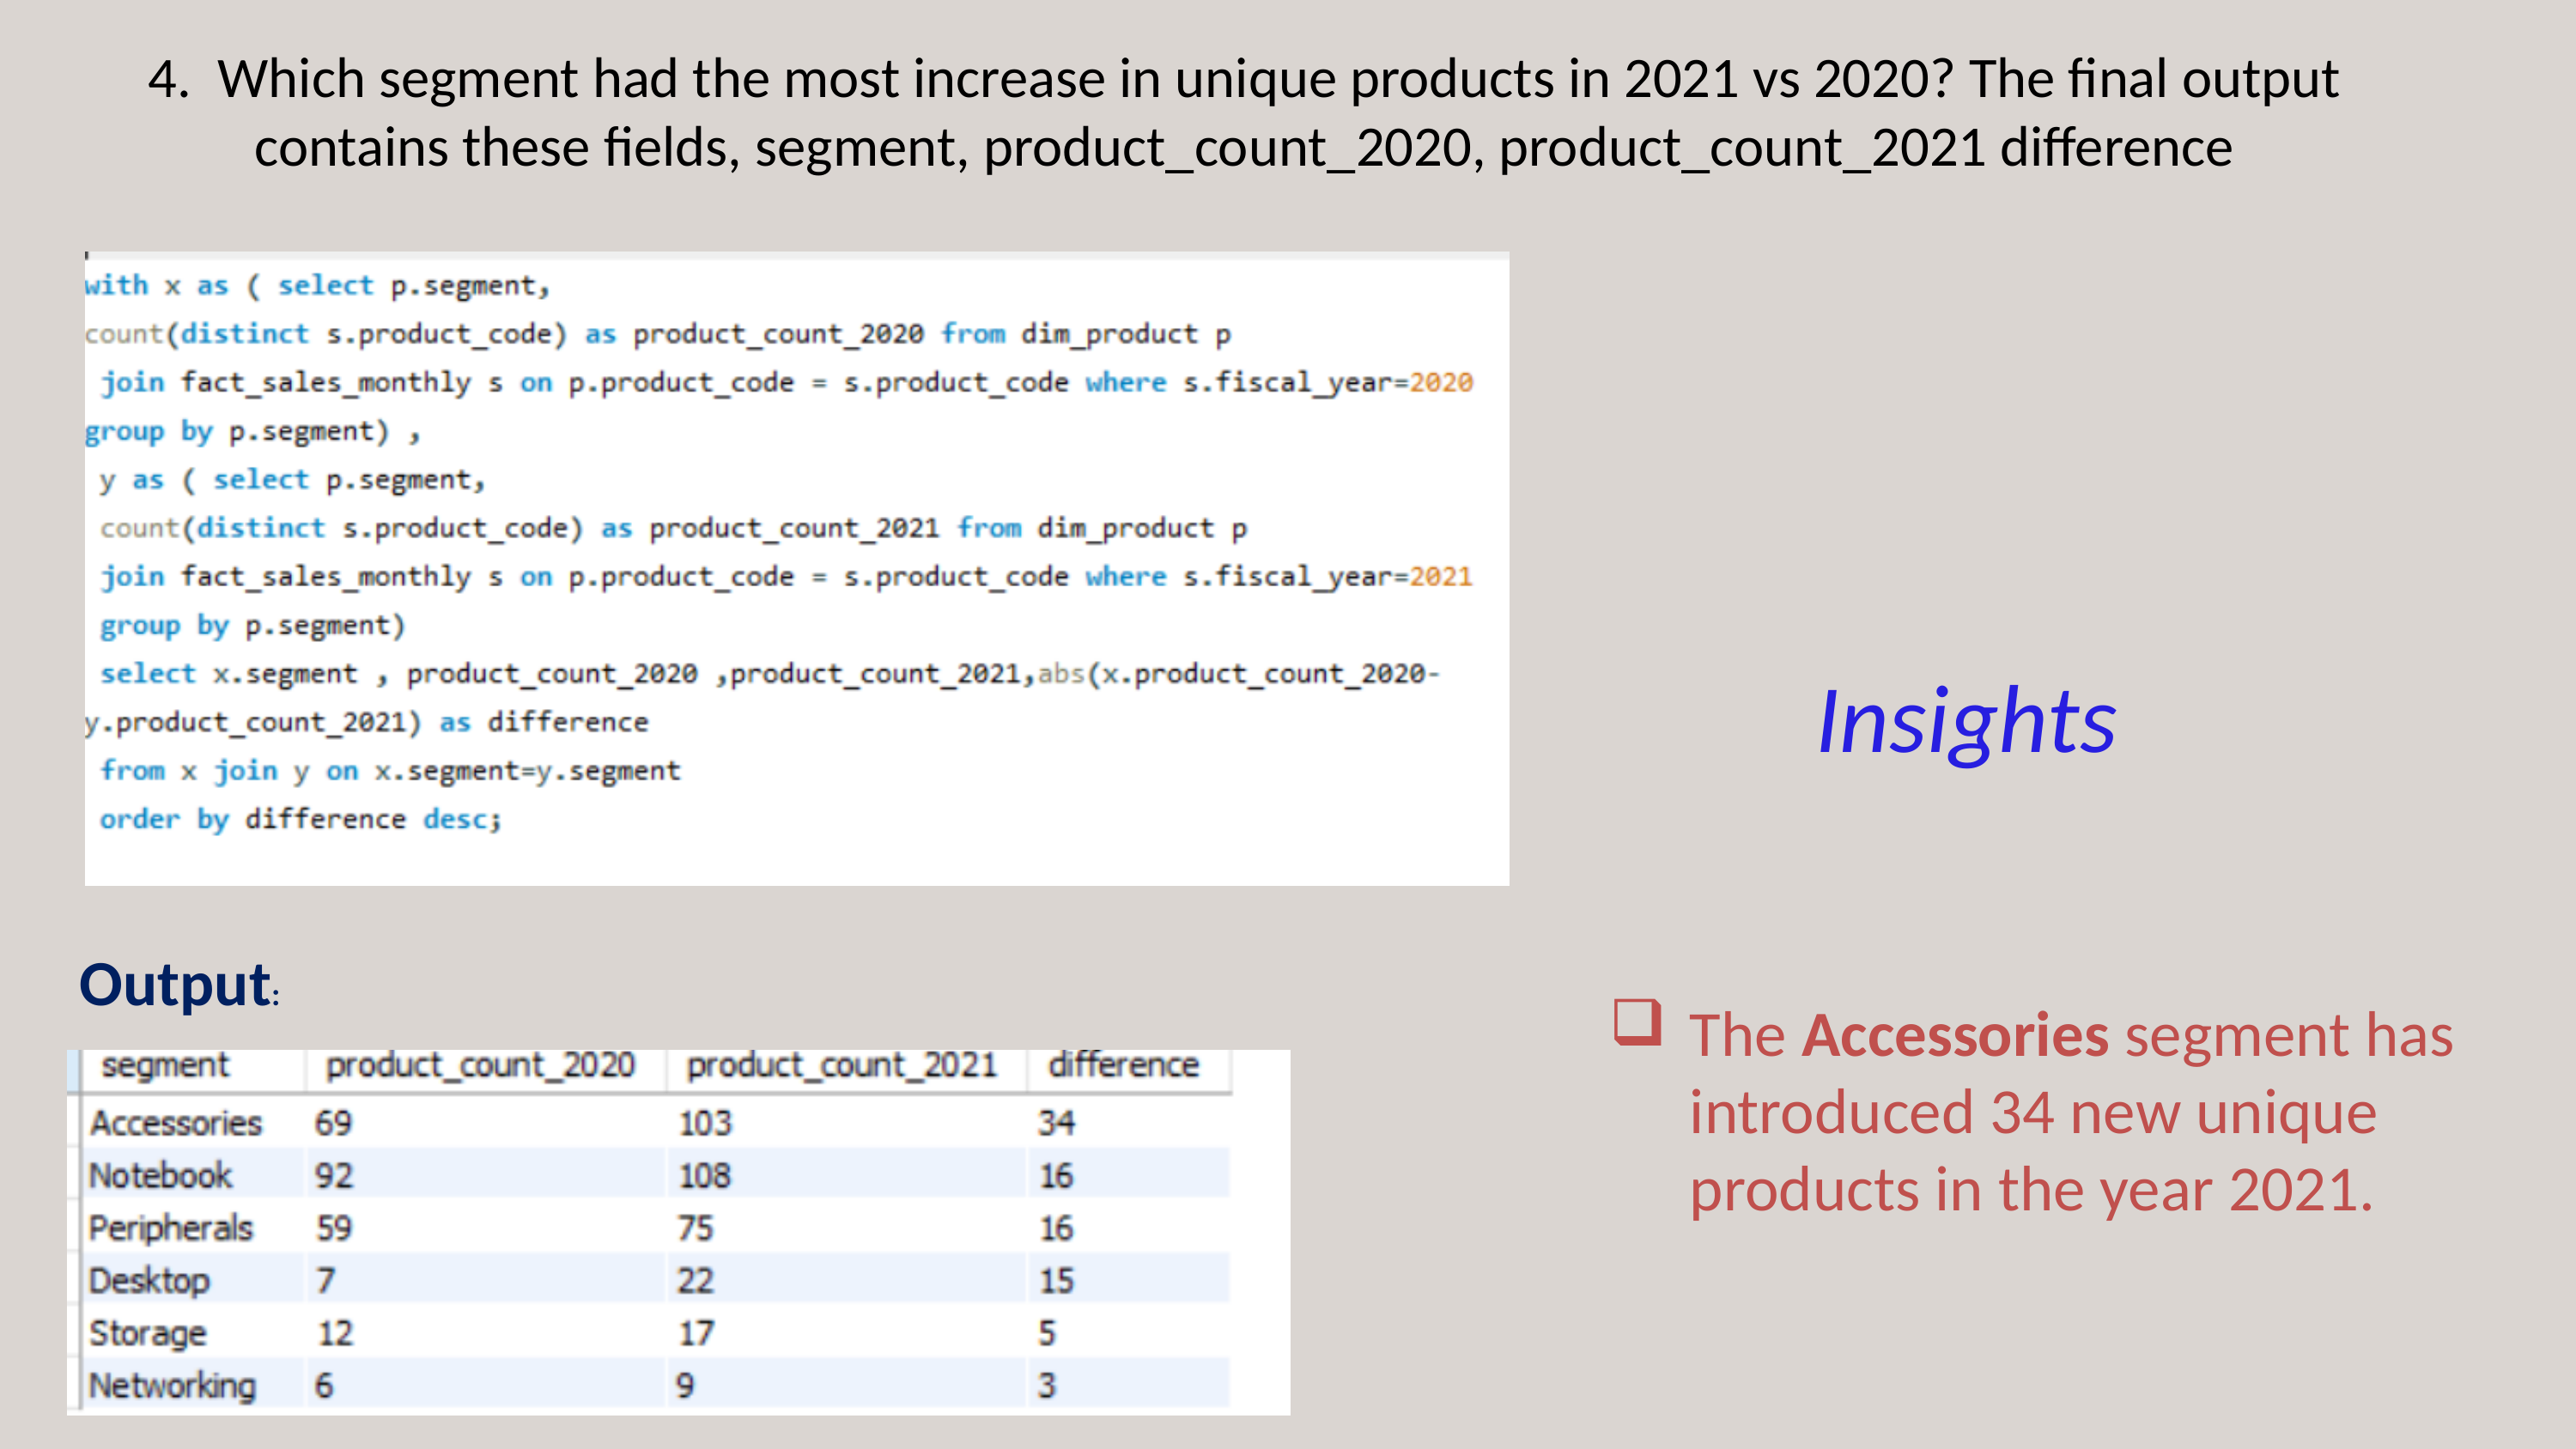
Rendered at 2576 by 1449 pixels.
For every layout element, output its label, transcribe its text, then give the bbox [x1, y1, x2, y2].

text_box Insights [1803, 649, 2168, 778]
text_box The Accessories segment has introduced 34 new unique products in the year 2021. [1596, 985, 2509, 1230]
text_box Output: [66, 935, 306, 1025]
text_box 4. Which segment had the most increase in unique products in 2021 vs 2020? The final output contains these fields, segment, product_count_2020, product_count_2021 difference [32, 33, 2458, 184]
picture [66, 1050, 1291, 1416]
picture [85, 252, 1510, 886]
